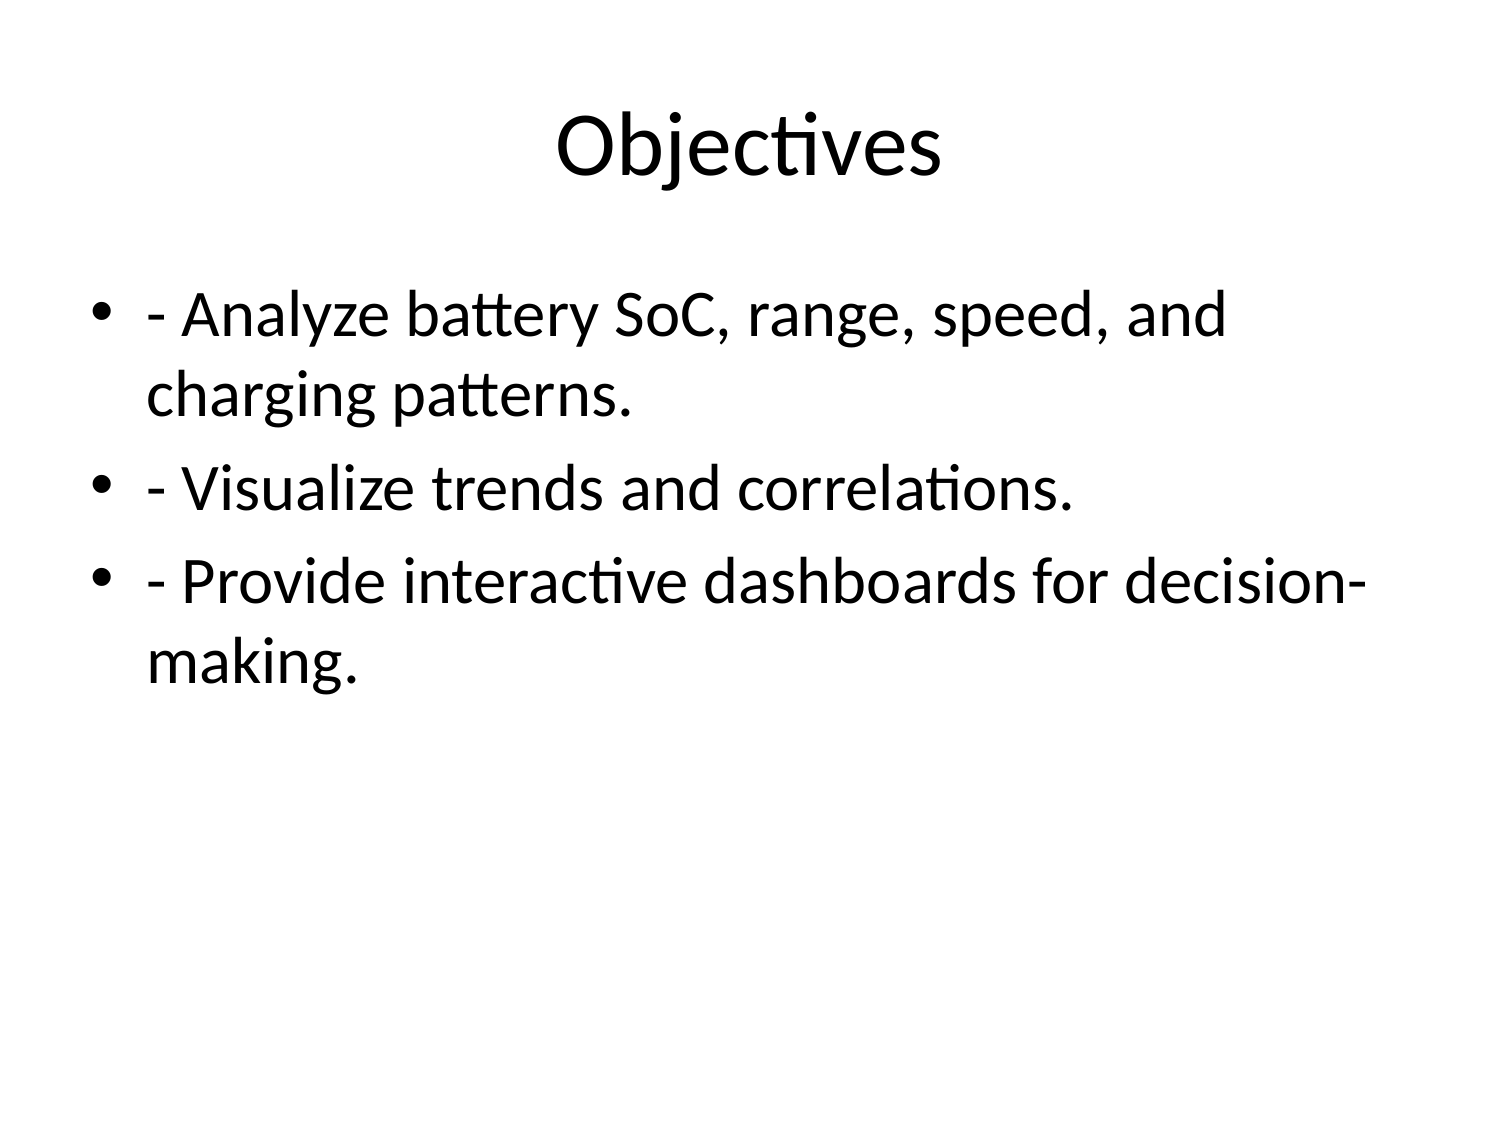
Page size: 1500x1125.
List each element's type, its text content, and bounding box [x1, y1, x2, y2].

list - Analyze battery SoC, range, speed, and charging patterns. - Visualize trends and correlations. - Provide interactive dashboards for decision-making. [75, 262, 1425, 1005]
title Objectives [75, 45, 1425, 233]
